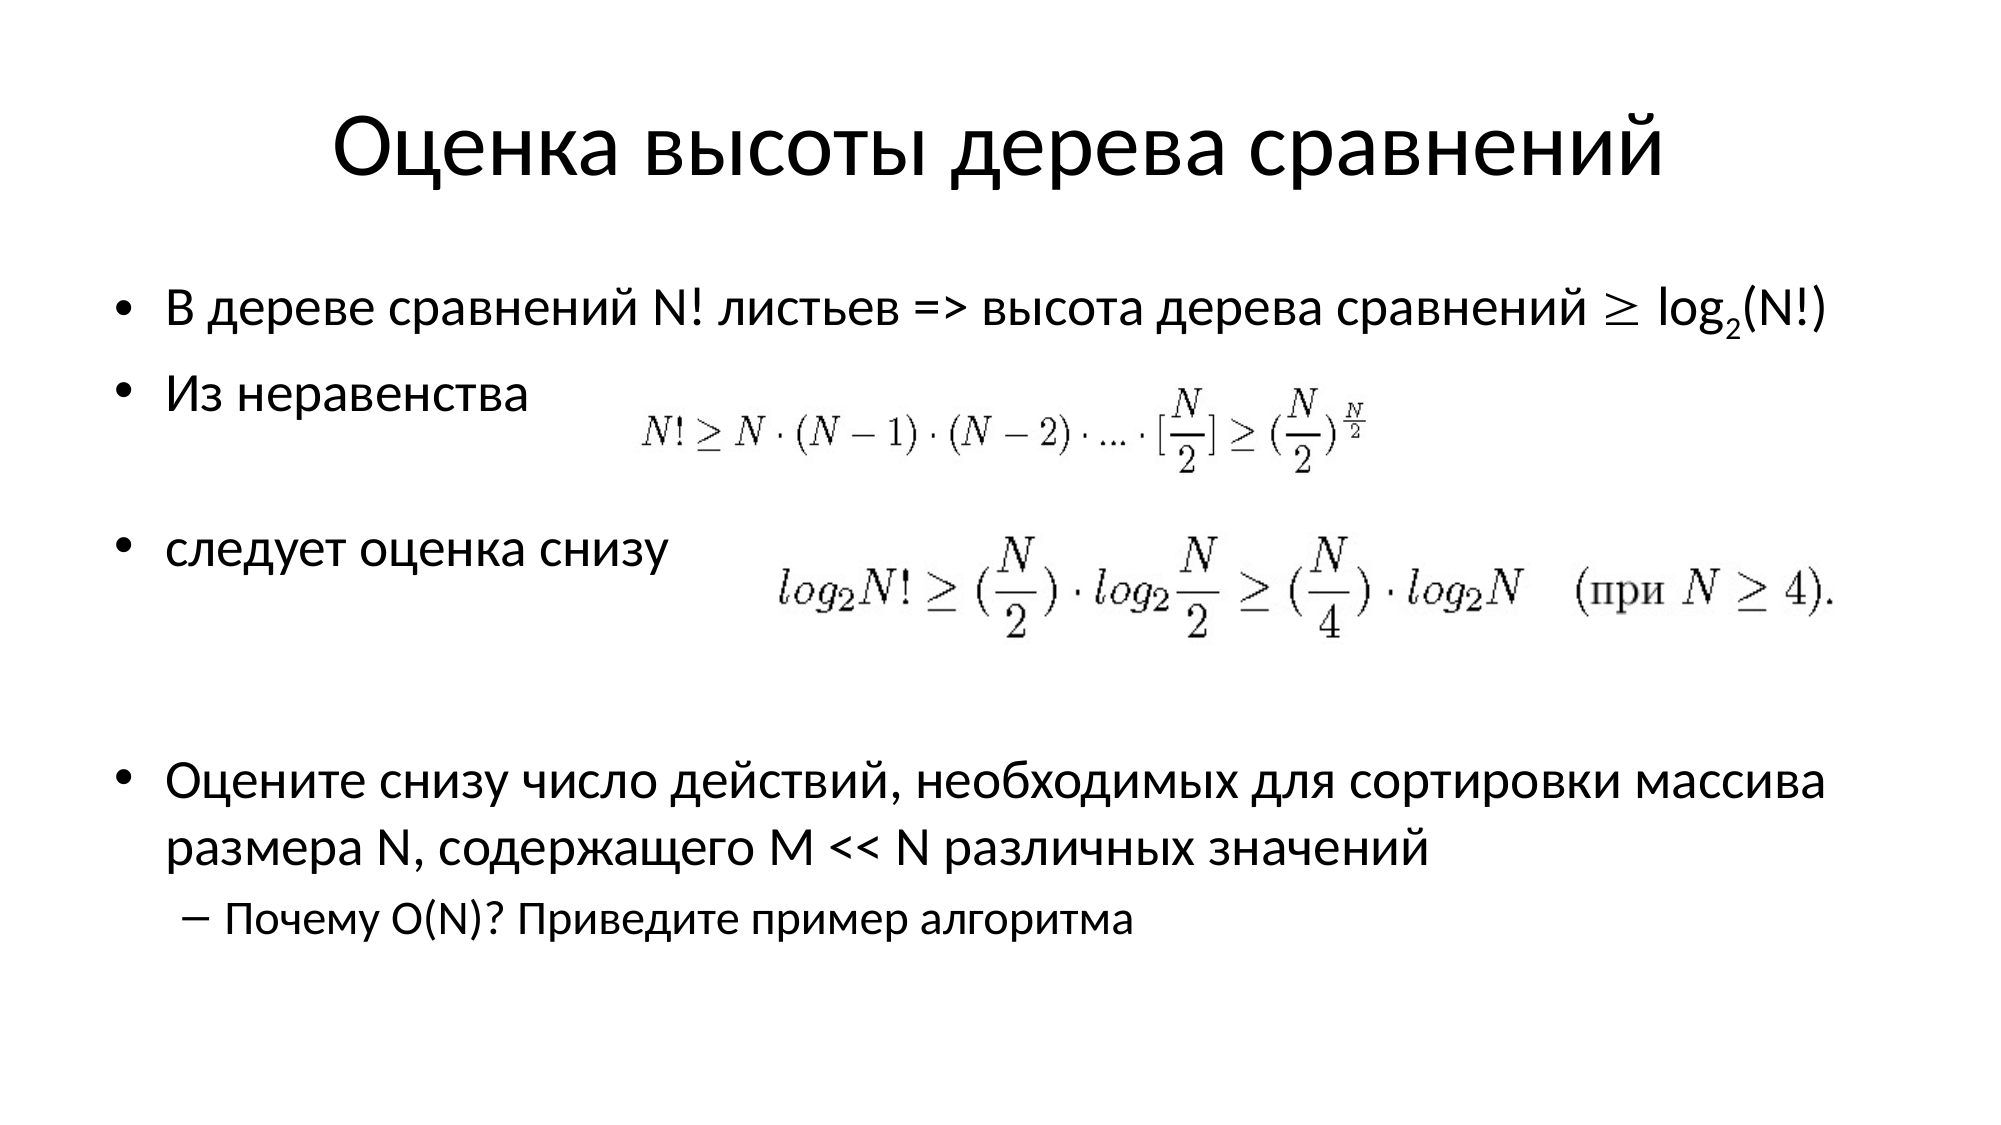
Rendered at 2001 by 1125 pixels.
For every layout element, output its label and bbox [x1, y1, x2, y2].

picture [621, 368, 1379, 492]
text_box [249, 506, 281, 563]
list [99, 262, 1900, 1005]
picture [775, 514, 1839, 645]
title [99, 45, 1900, 233]
